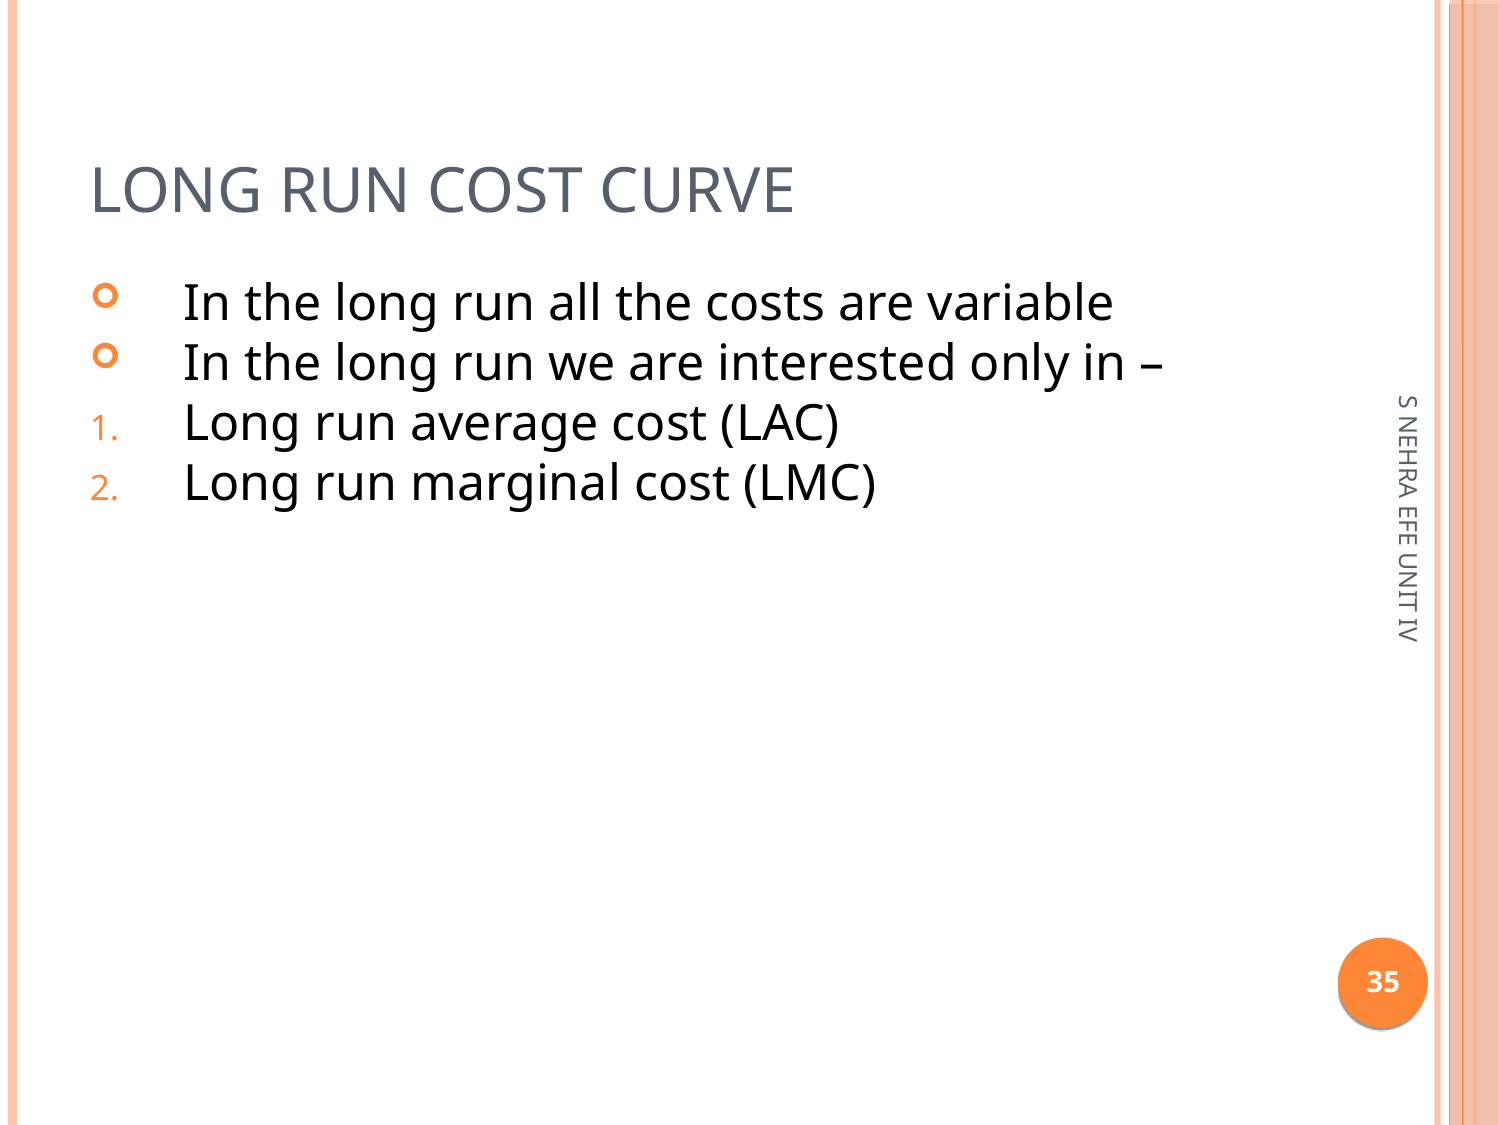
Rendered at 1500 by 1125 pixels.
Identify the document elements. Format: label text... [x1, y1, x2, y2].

text_box 1 [1333, 940, 1434, 1027]
text_box S NEHRA EFE UNIT IV [1379, 380, 1440, 906]
text_box Long Run cost curve [74, 45, 1300, 233]
text_box In the long run all the costs are variable In the long run we are interested only in – Long run average cost (LAC) Long run marginal cost (LMC) [74, 262, 1300, 1062]
